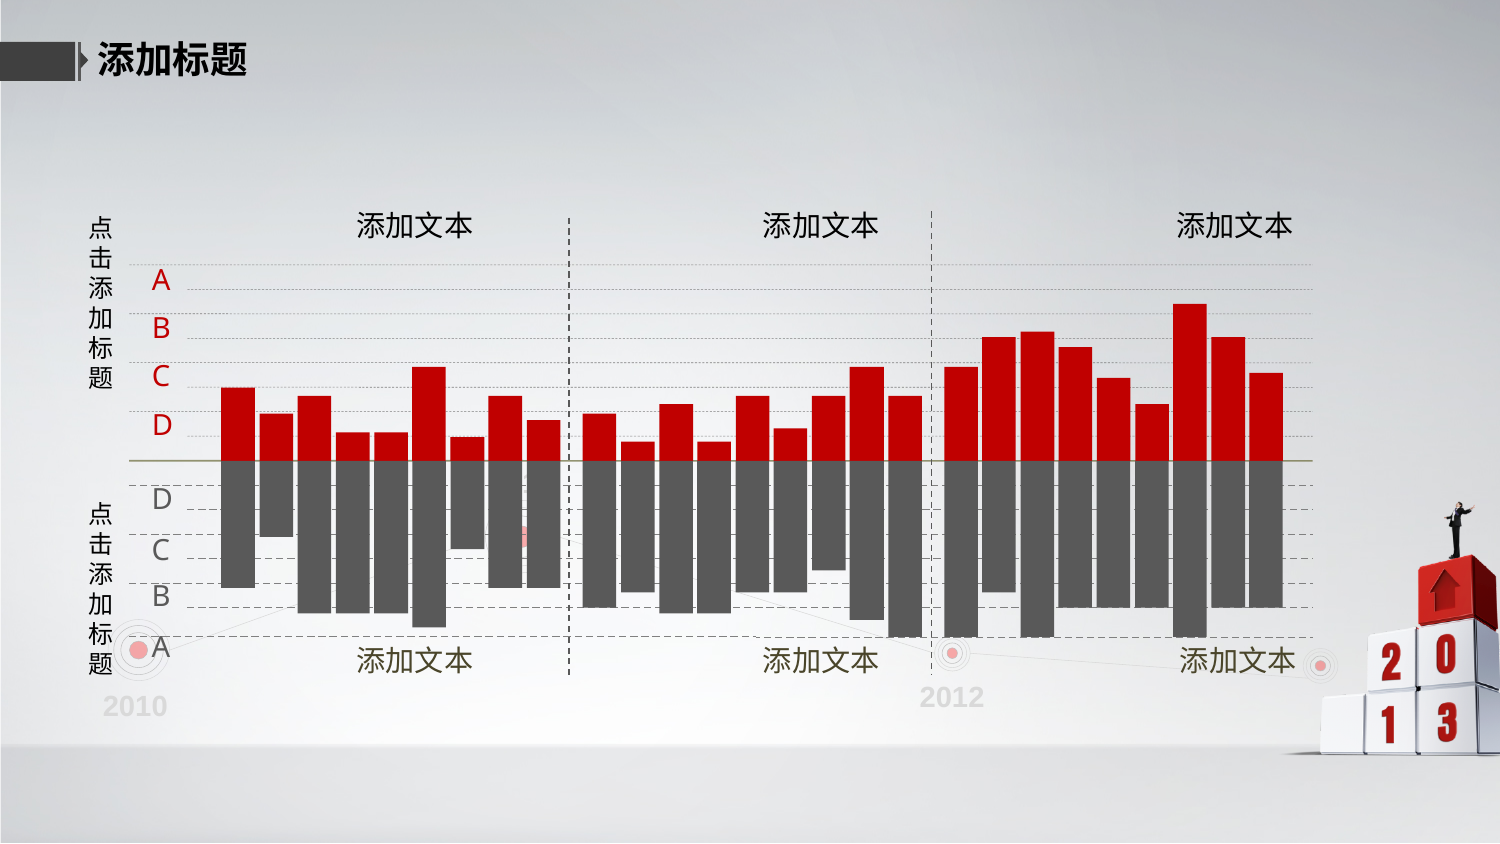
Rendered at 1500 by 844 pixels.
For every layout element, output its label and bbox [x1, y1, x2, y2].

picture [0, 0, 1500, 843]
text_box [73, 199, 1324, 689]
text_box [0, 28, 294, 91]
